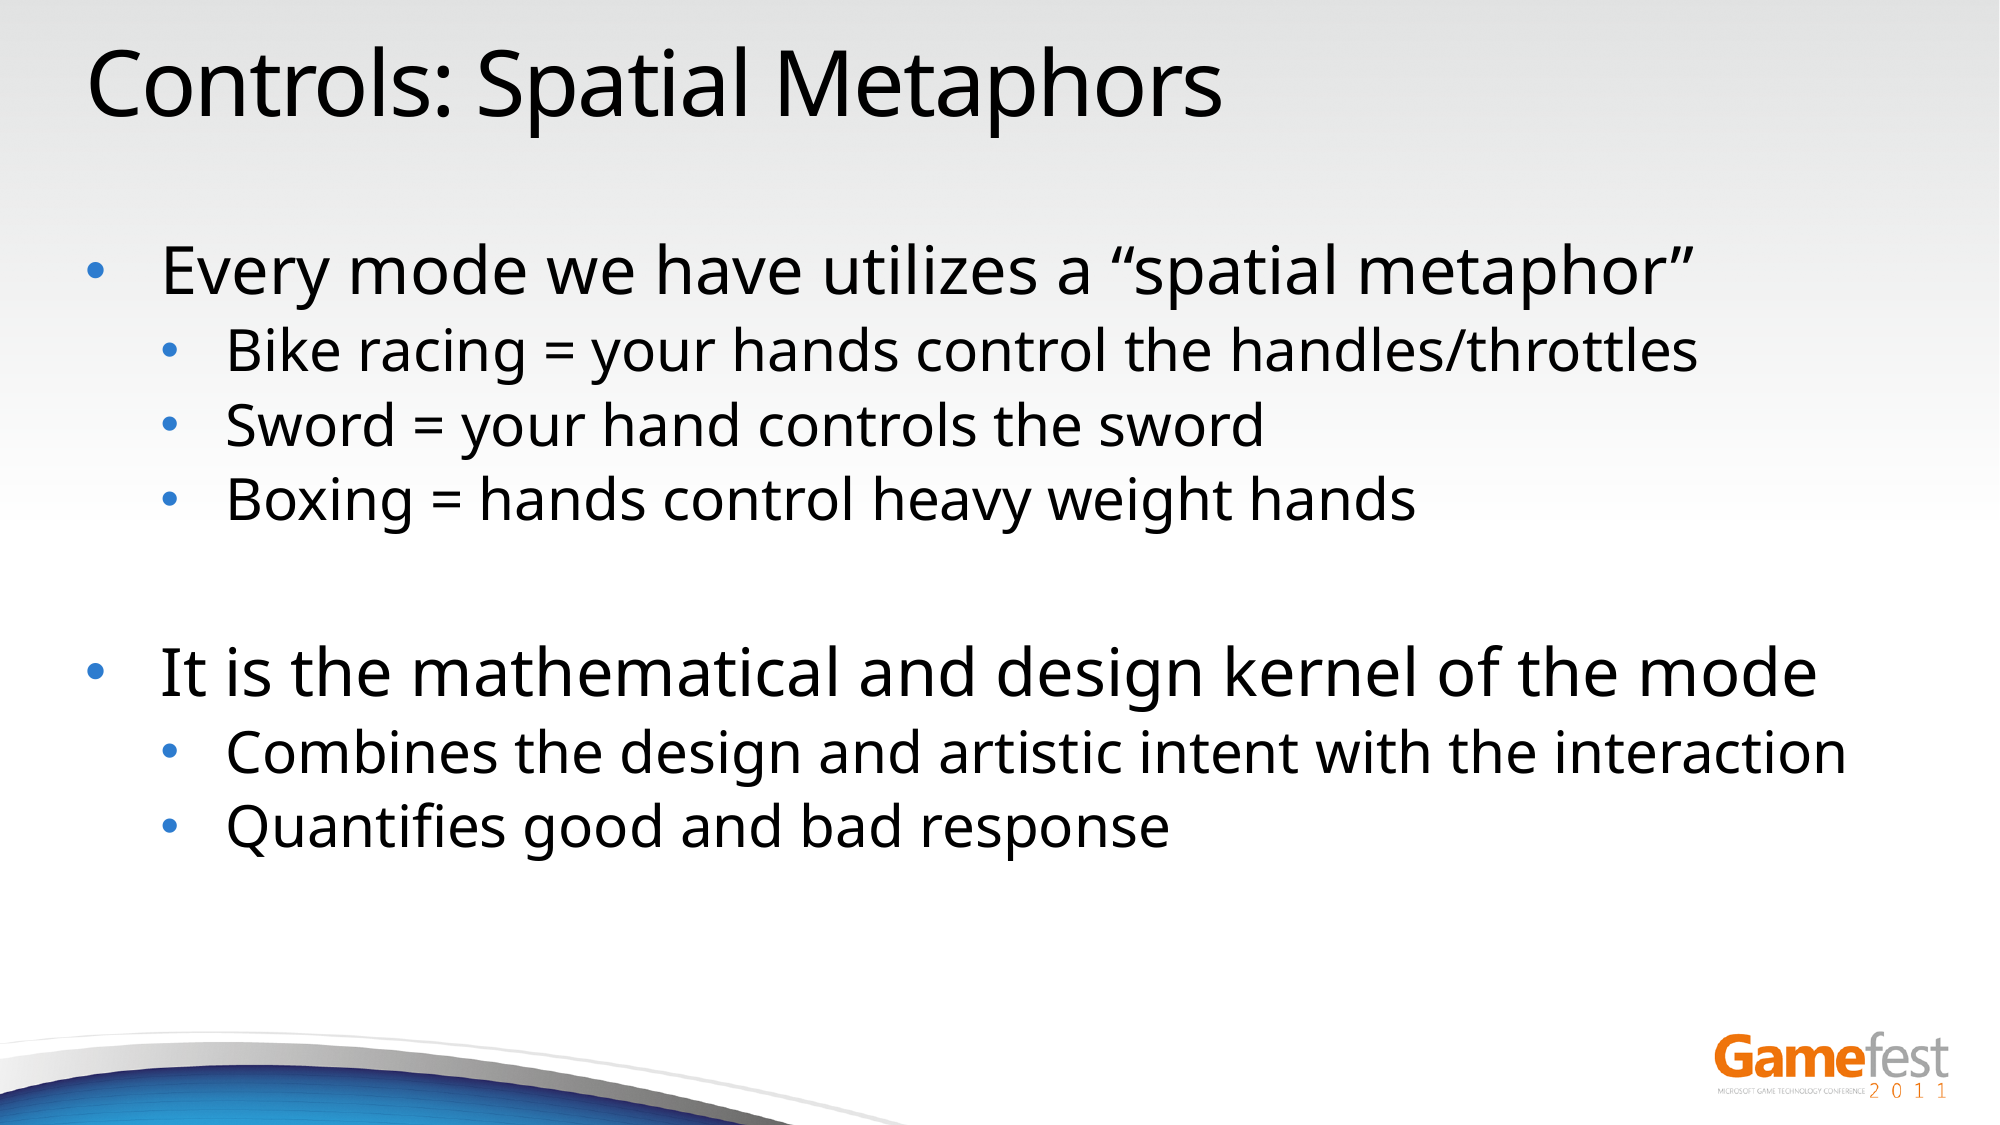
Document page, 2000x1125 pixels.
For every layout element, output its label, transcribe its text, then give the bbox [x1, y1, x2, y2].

list Every mode we have utilizes a “spatial metaphor” Bike racing = your hands control the handles/throttles Sword = your hand controls the sword Boxing = hands control heavy weight hands It is the mathematical and design kernel of the mode Combines the design and artistic intent with the interaction Quantifies good and bad response [85, 237, 1914, 866]
picture [0, 0, 2000, 1125]
title Controls: Spatial Metaphors [85, 37, 1914, 138]
